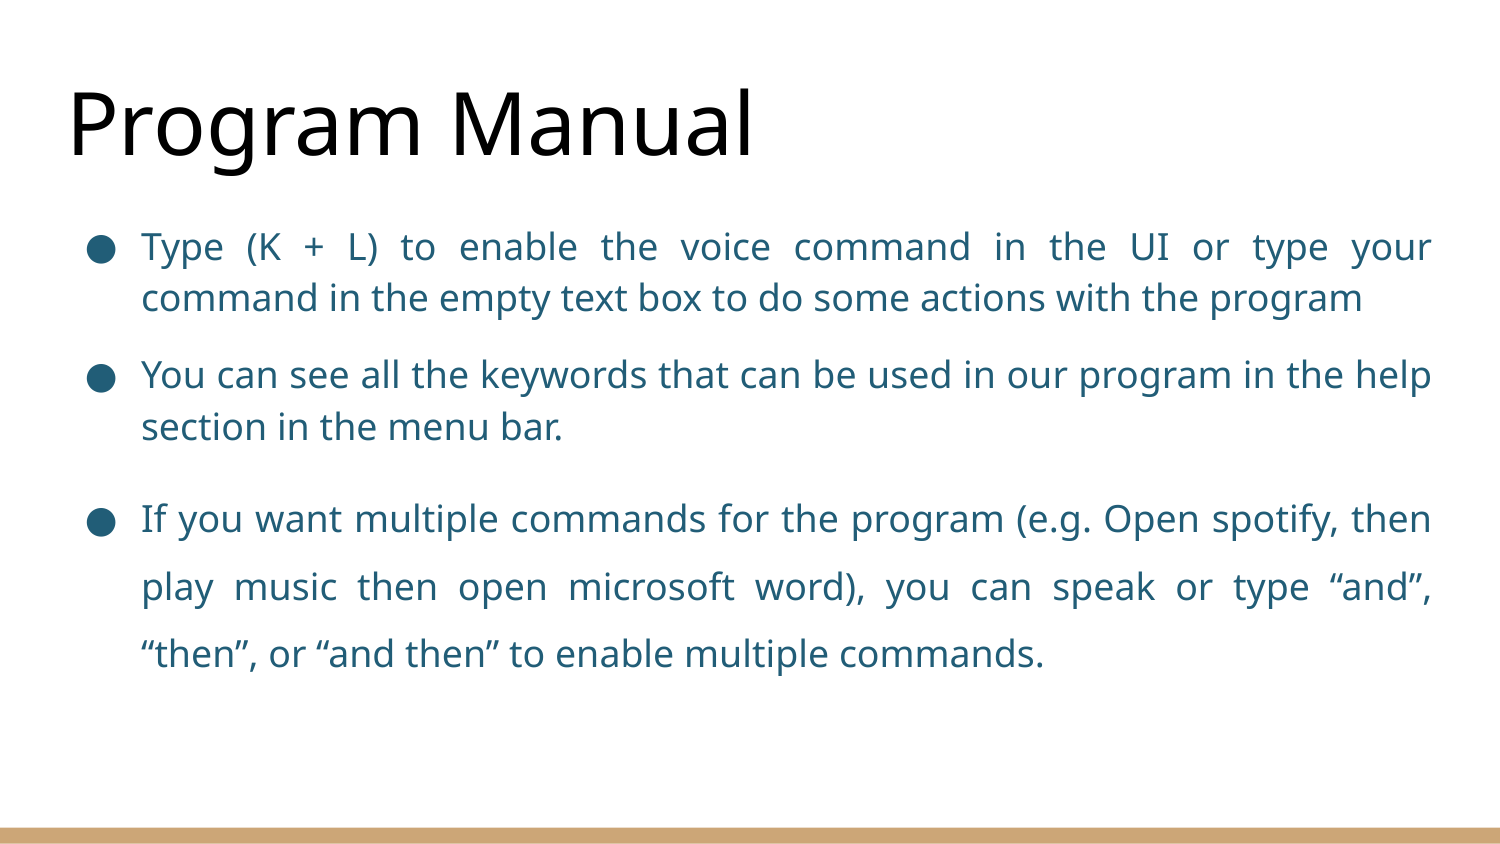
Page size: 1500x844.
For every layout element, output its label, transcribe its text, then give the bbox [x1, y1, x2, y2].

list Type (K + L) to enable the voice command in the UI or type your command in the empty text box to do some actions with the program You can see all the keywords that can be used in our program in the help section in the menu bar. If you want multiple commands for the program (e.g. Open spotify, then play music then open microsoft word), you can speak or type “and”, “then”, or “and then” to enable multiple commands. [51, 200, 1449, 752]
title Program Manual [51, 51, 1449, 189]
